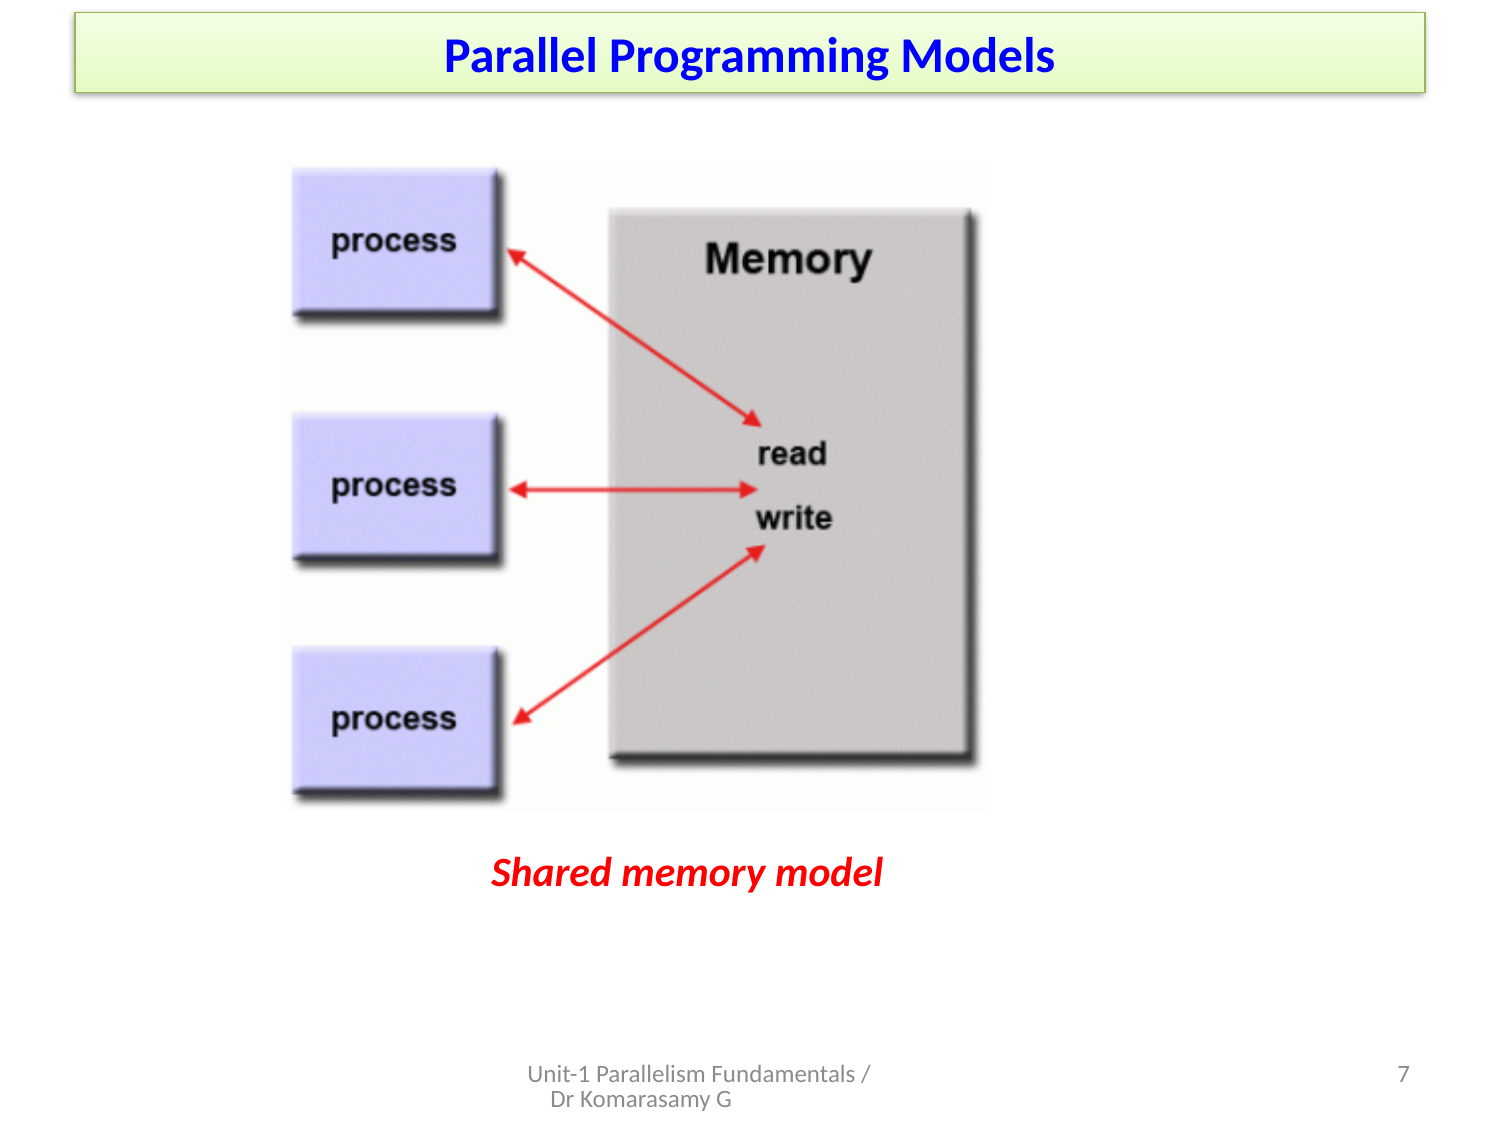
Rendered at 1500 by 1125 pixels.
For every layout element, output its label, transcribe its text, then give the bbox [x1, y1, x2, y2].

slide_number 7 [1074, 1042, 1425, 1103]
text_box Shared memory model [476, 837, 899, 903]
picture [287, 162, 988, 811]
title Parallel Programming Models [74, 12, 1426, 93]
footer Unit-1 Parallelism Fundamentals / Dr Komarasamy G [512, 1042, 988, 1103]
